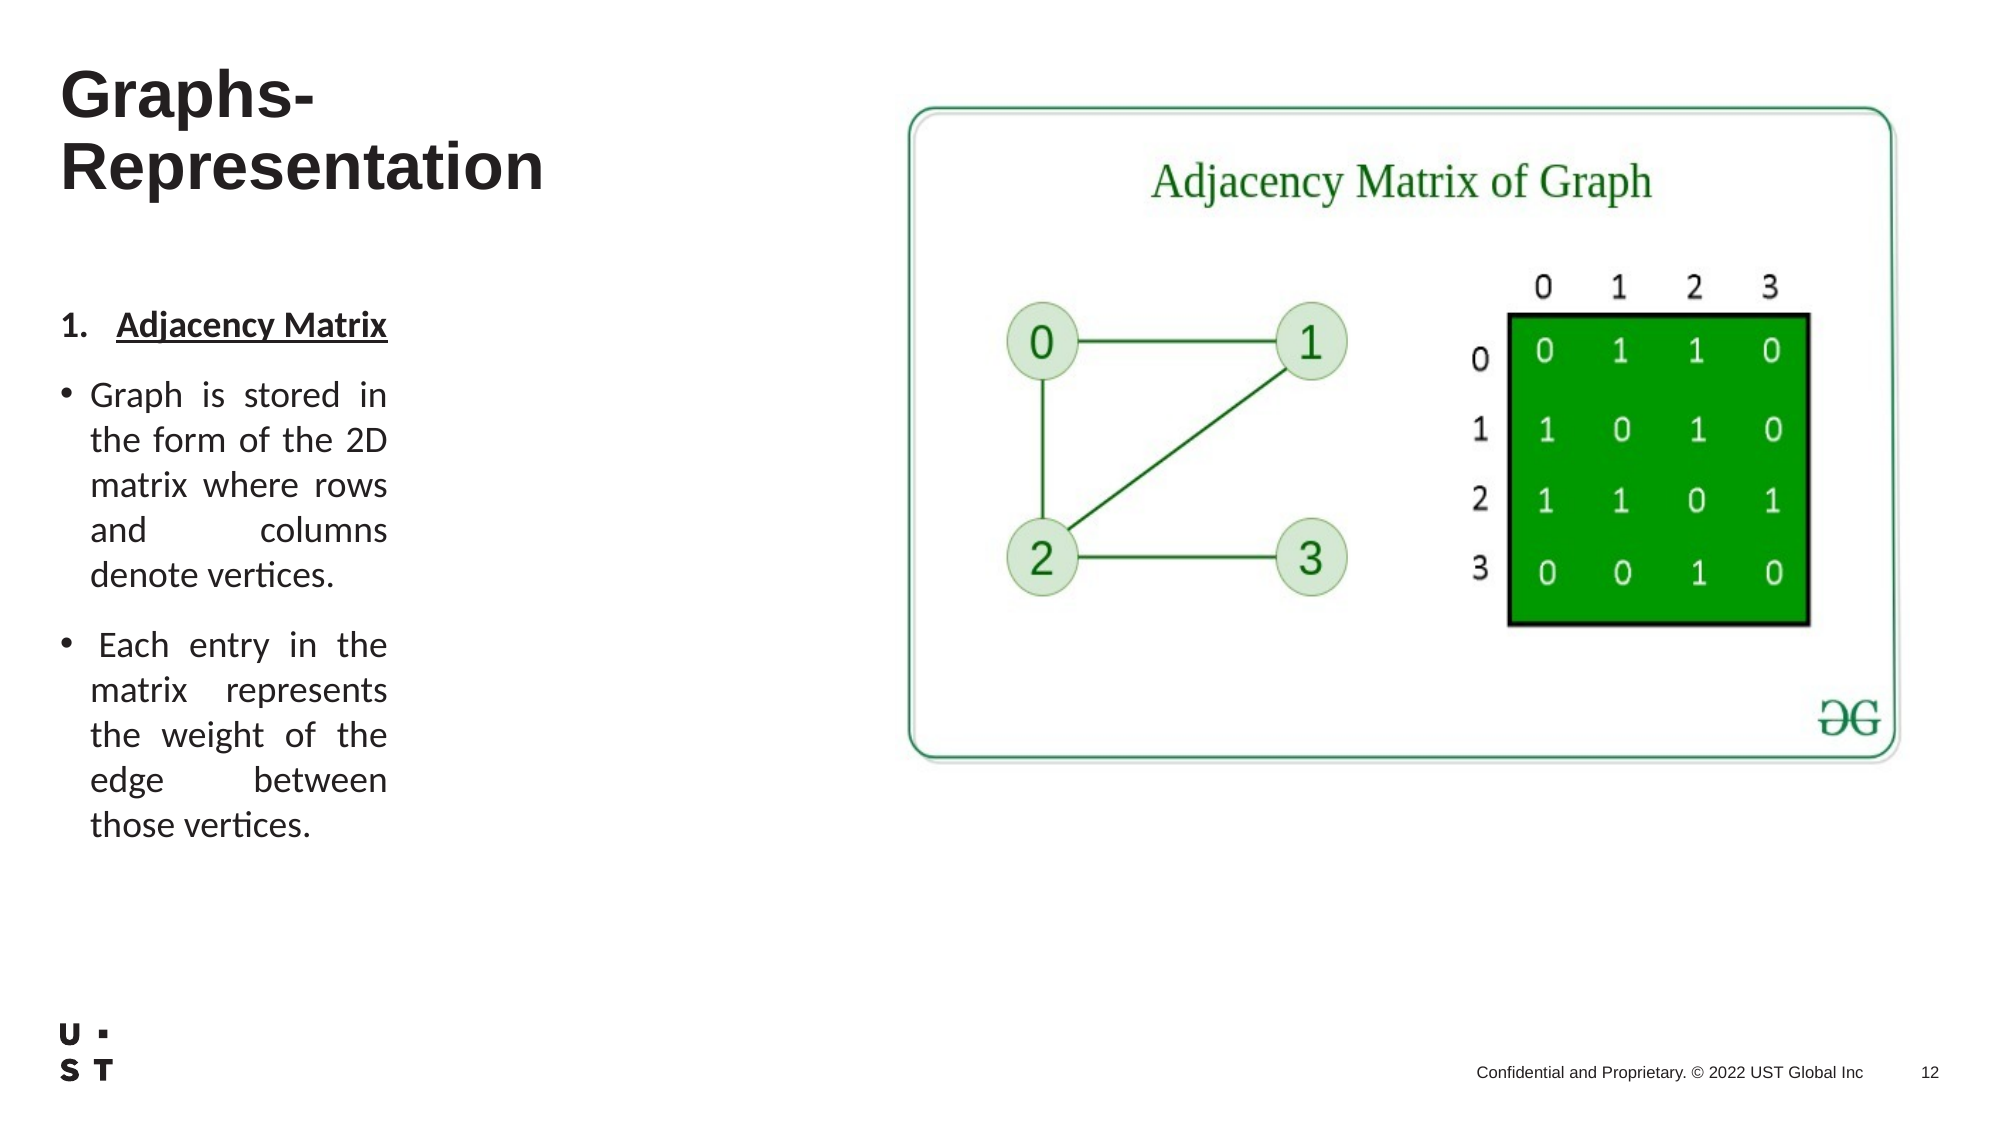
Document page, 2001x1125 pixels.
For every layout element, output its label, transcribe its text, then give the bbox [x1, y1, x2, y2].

list Adjacency Matrix Graph is stored in the form of the 2D matrix where rows and columns denote vertices. Each entry in the matrix represents the weight of the edge between those vertices. [60, 300, 871, 957]
title Graphs- Representation [60, 60, 803, 210]
picture [895, 93, 1910, 774]
